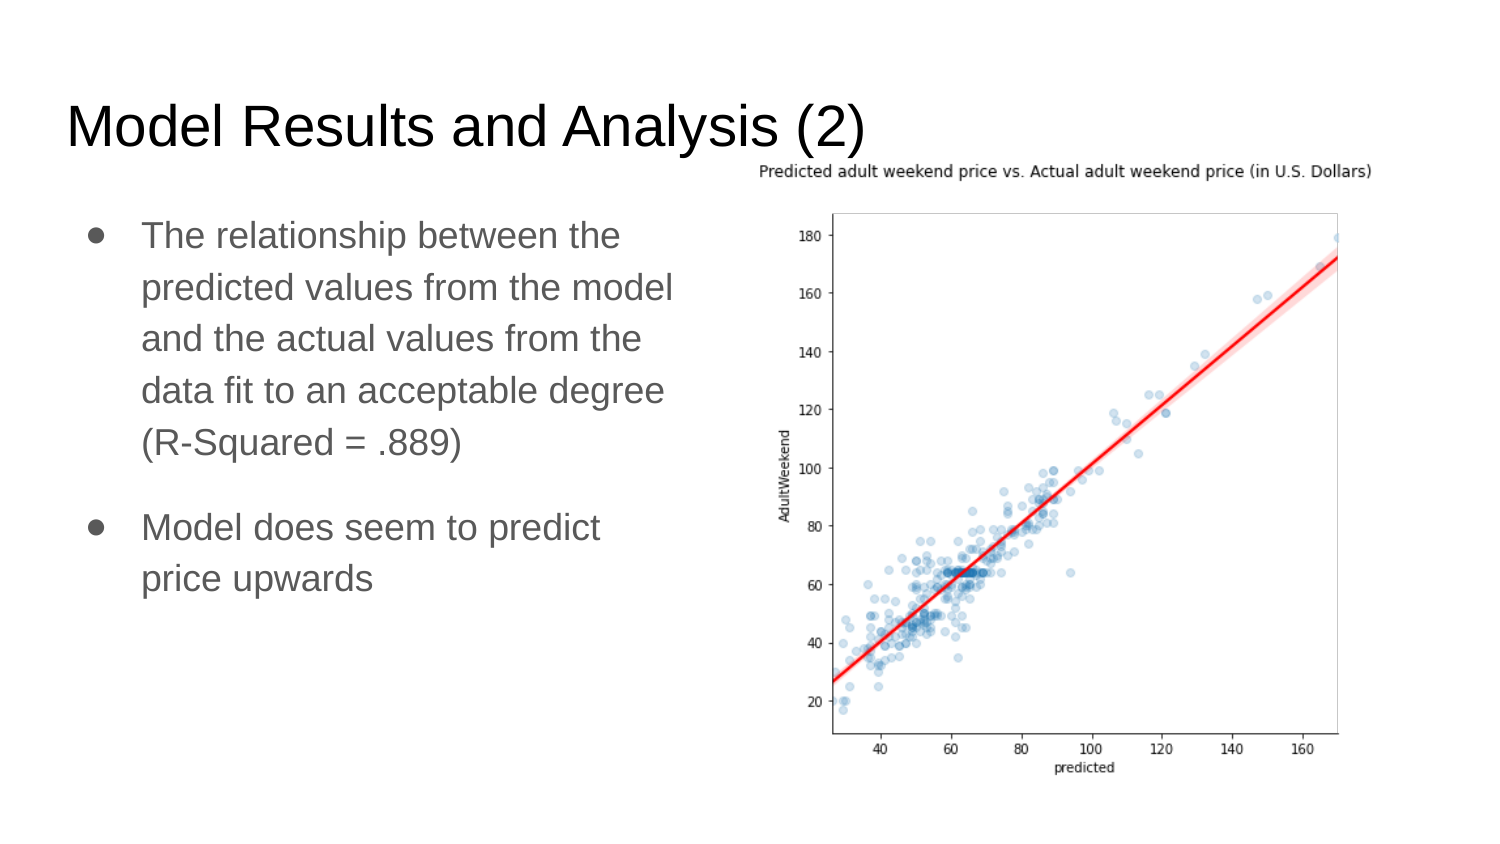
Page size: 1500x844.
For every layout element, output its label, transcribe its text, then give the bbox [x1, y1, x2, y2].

list The relationship between the predicted values from the model and the actual values from the data fit to an acceptable degree (R-Squared = .889) Model does seem to predict price upwards [51, 189, 697, 750]
title Model Results and Analysis (2) [51, 72, 1449, 167]
picture [749, 155, 1381, 783]
